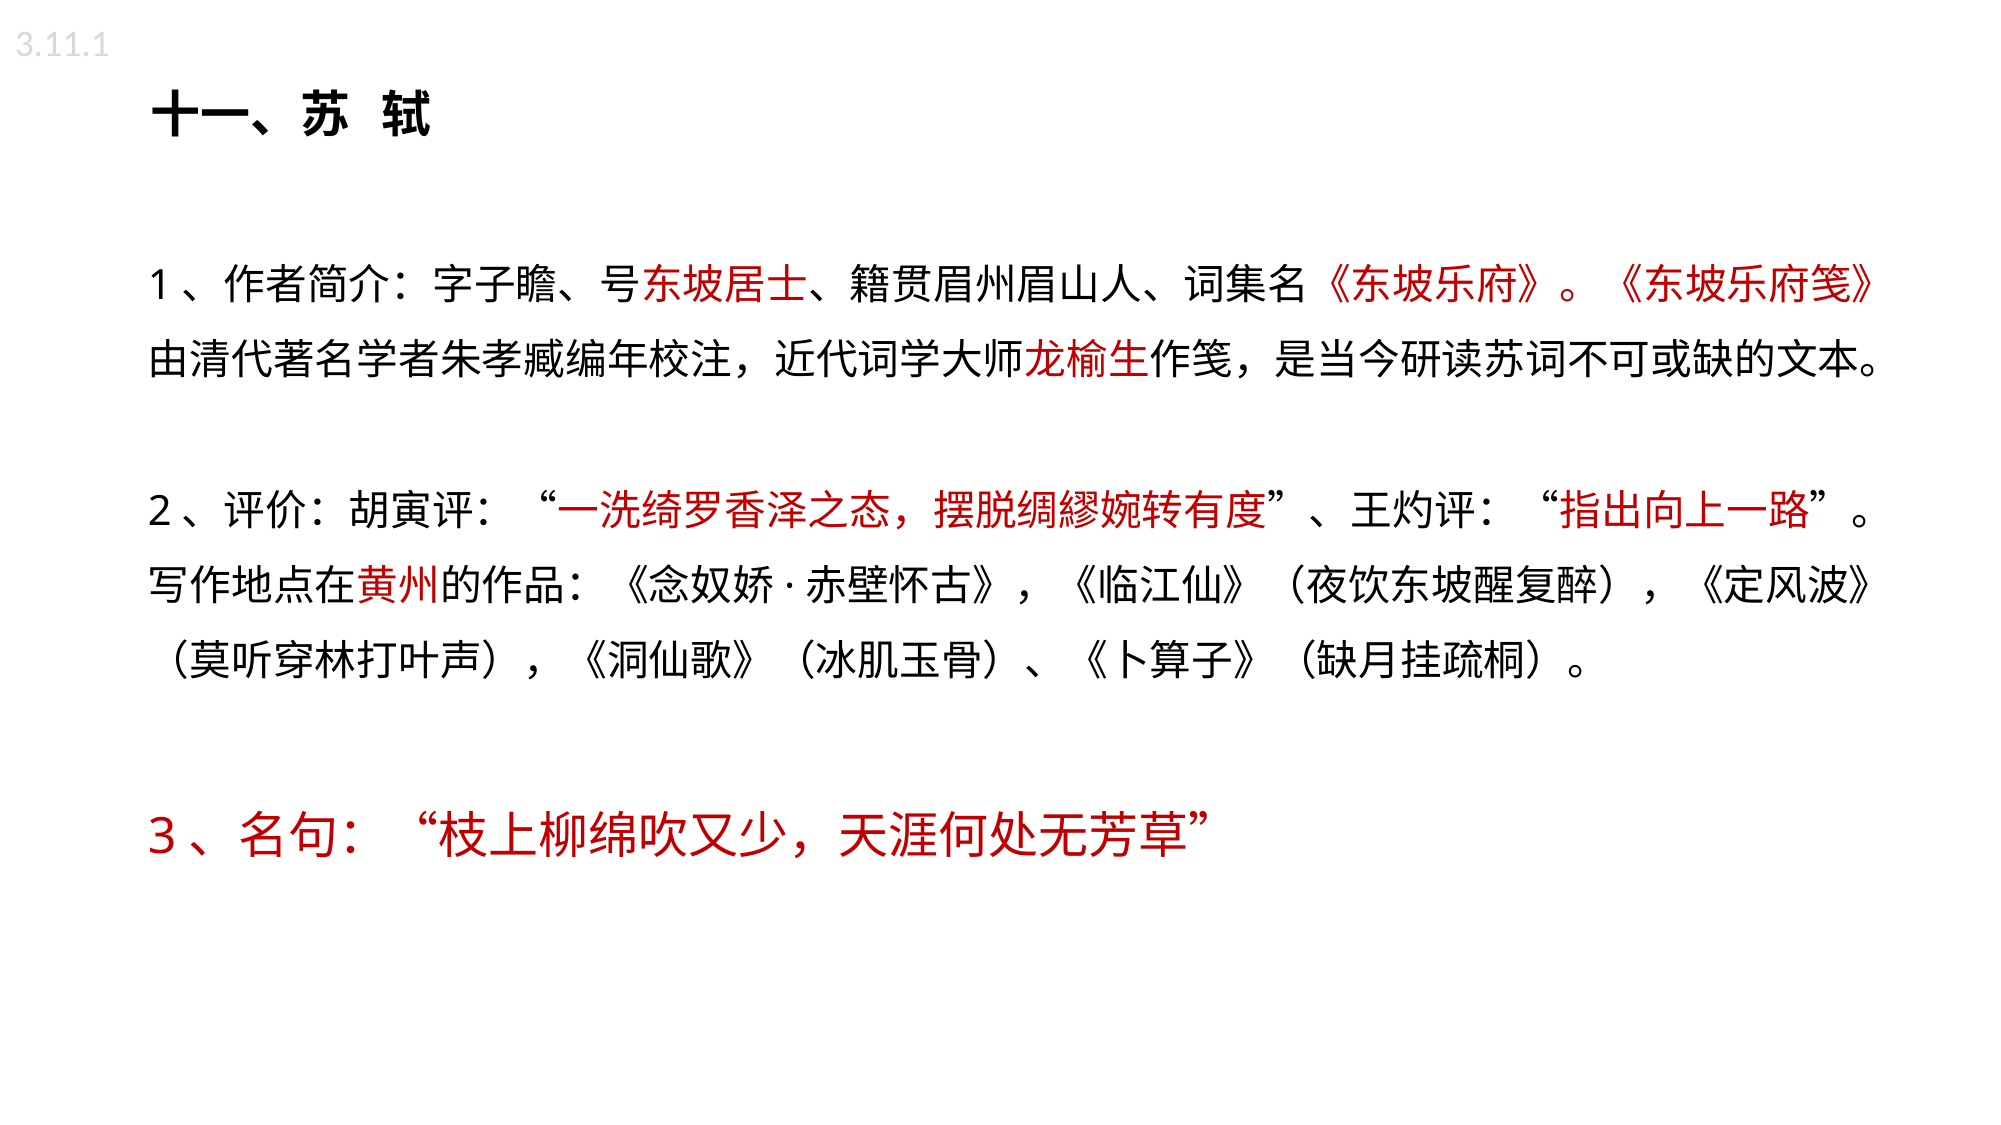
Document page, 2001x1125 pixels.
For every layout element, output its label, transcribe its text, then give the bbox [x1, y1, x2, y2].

text_box 3.11.1 [0, 12, 141, 72]
text_box 十一、苏 轼 1、作者简介：字子瞻、号东坡居士、籍贯眉州眉山人、词集名《东坡乐府》。《东坡乐府笺》由清代著名学者朱孝臧编年校注，近代词学大师龙榆生作笺，是当今研读苏词不可或缺的文本。 2、评价：胡寅评：“一洗绮罗香泽之态，摆脱绸繆婉转有度”、王灼评：“指出向上一路”。写作地点在黄州的作品：《念奴娇·赤壁怀古》，《临江仙》（夜饮东坡醒复醉），《定风波》（莫听穿林打叶声），《洞仙歌》（冰肌玉骨）、《卜算子》（缺月挂疏桐）。 3、名句：“枝上柳绵吹又少，天涯何处无芳草” [147, 52, 1928, 864]
